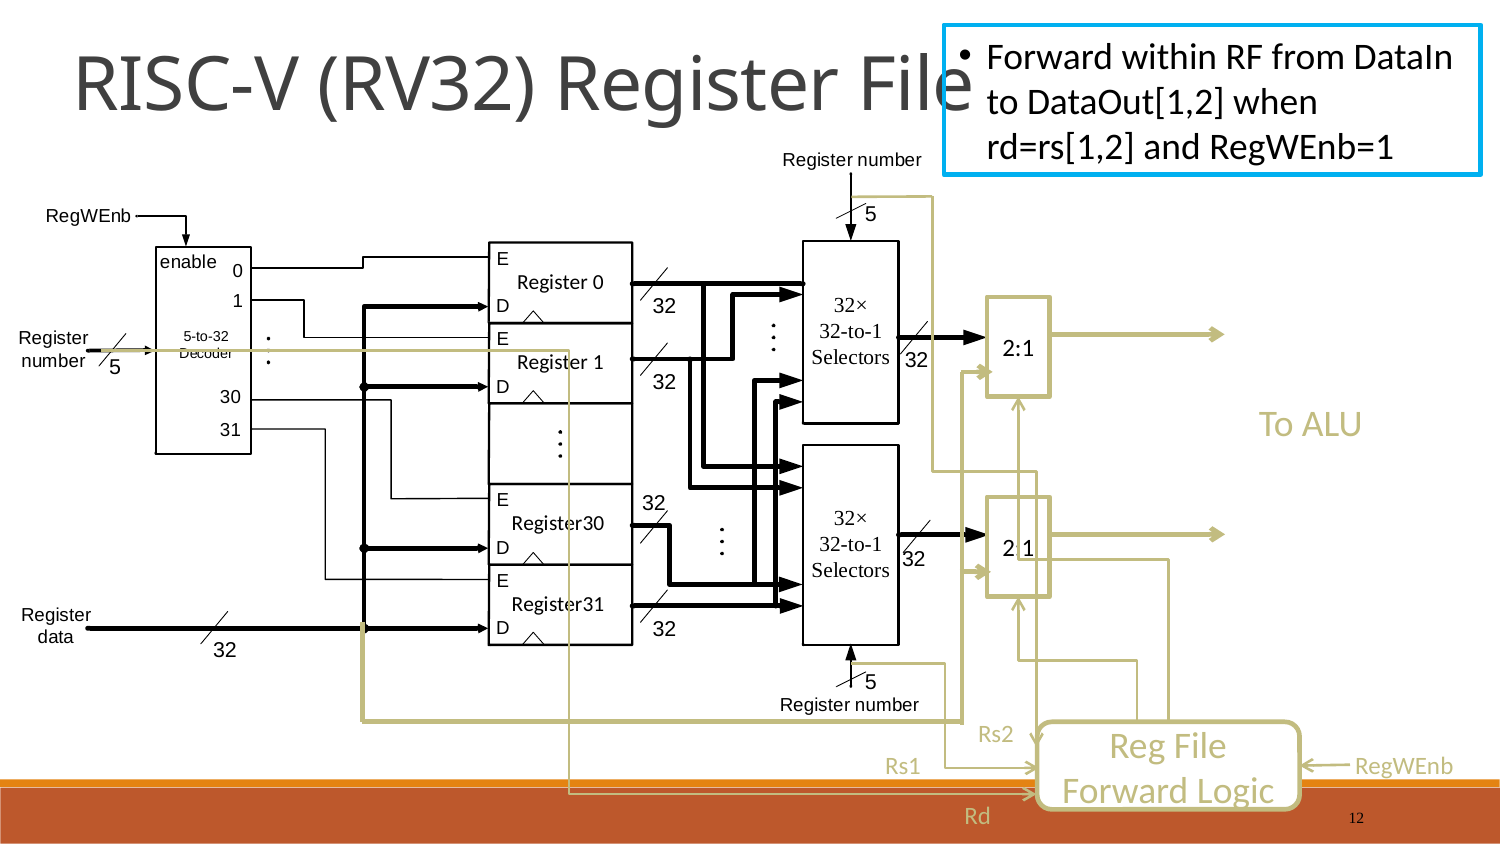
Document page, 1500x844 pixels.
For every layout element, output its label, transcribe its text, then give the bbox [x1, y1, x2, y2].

text_box 2:1 [997, 296, 1051, 398]
text_box Forward within RF from DataIn to DataOut[1,2] when rd=rs[1,2] and RegWEnb=1 [943, 24, 1481, 175]
text_box Rd [964, 802, 1002, 830]
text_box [708, 419, 1261, 525]
text_box Reg File Forward Logic [1037, 720, 1301, 811]
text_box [100, 349, 1037, 795]
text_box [850, 663, 1040, 769]
title RISC-V (RV32) Register File [57, 3, 1474, 133]
text_box To ALU [1258, 398, 1392, 444]
slide_number 12 [1218, 794, 1380, 840]
text_box RegWEnb [1355, 749, 1468, 780]
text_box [11, 146, 988, 720]
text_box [1045, 644, 1141, 719]
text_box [1045, 532, 1257, 635]
